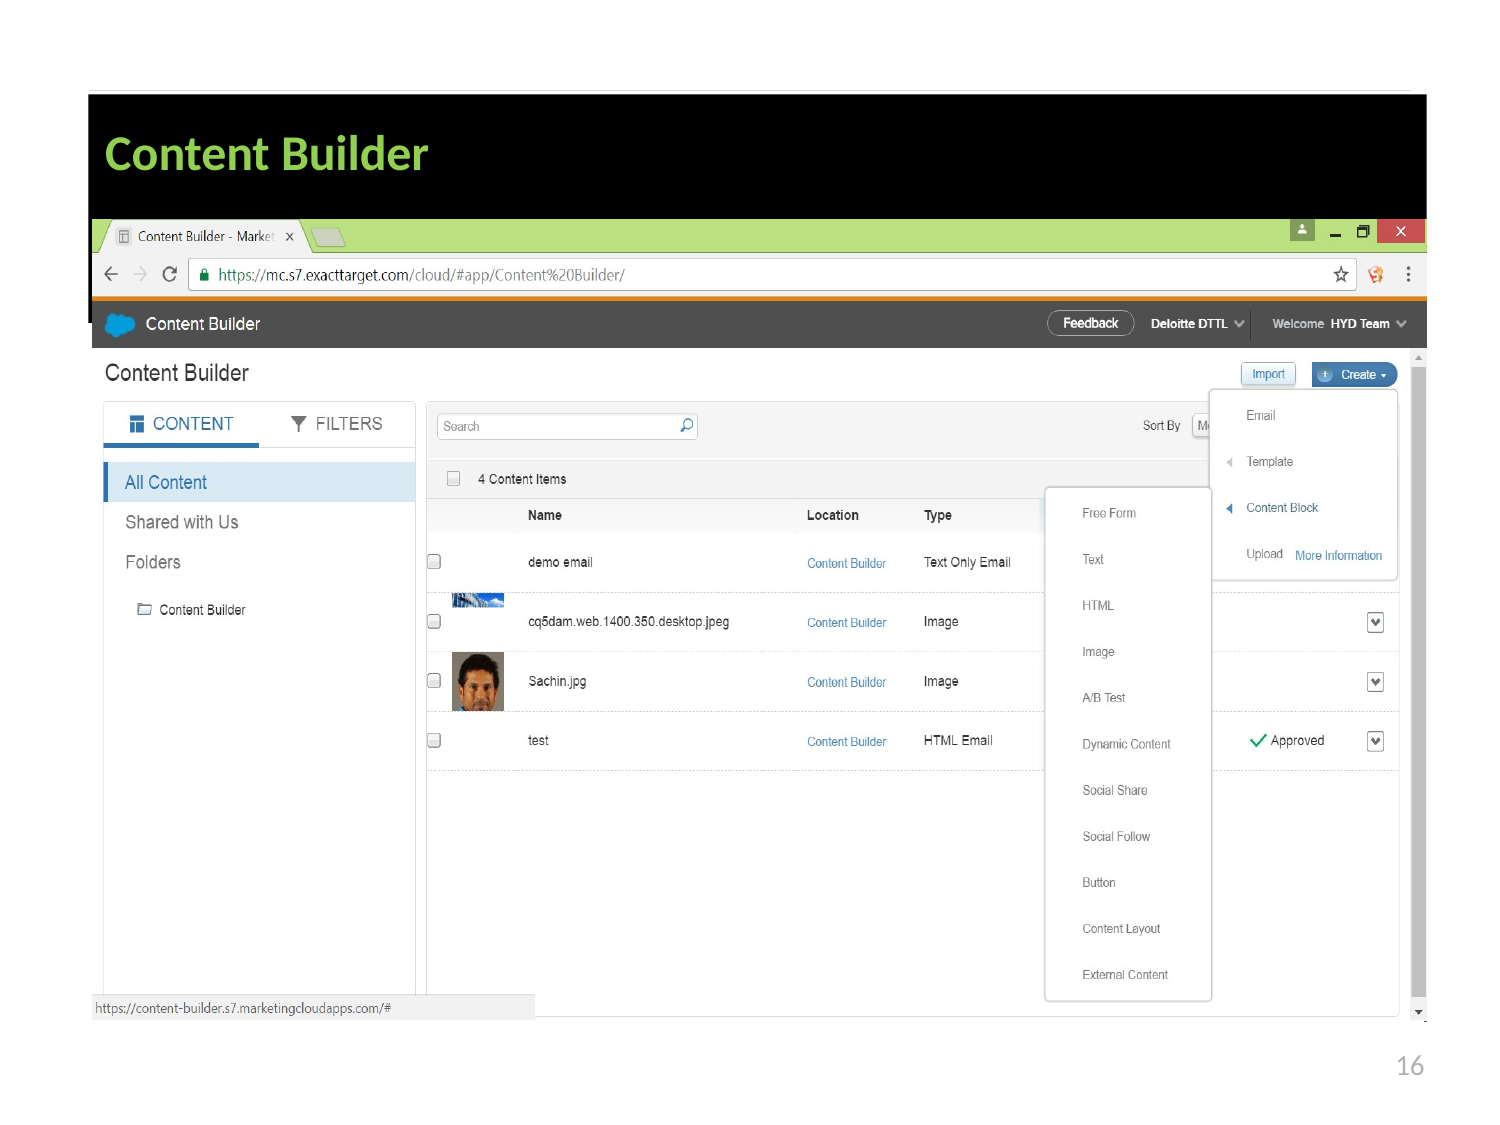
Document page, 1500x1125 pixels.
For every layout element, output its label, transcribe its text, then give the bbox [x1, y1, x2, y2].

title Content Builder [88, 94, 1427, 222]
slide_number 16 [1080, 1046, 1425, 1082]
picture [92, 219, 1427, 1022]
